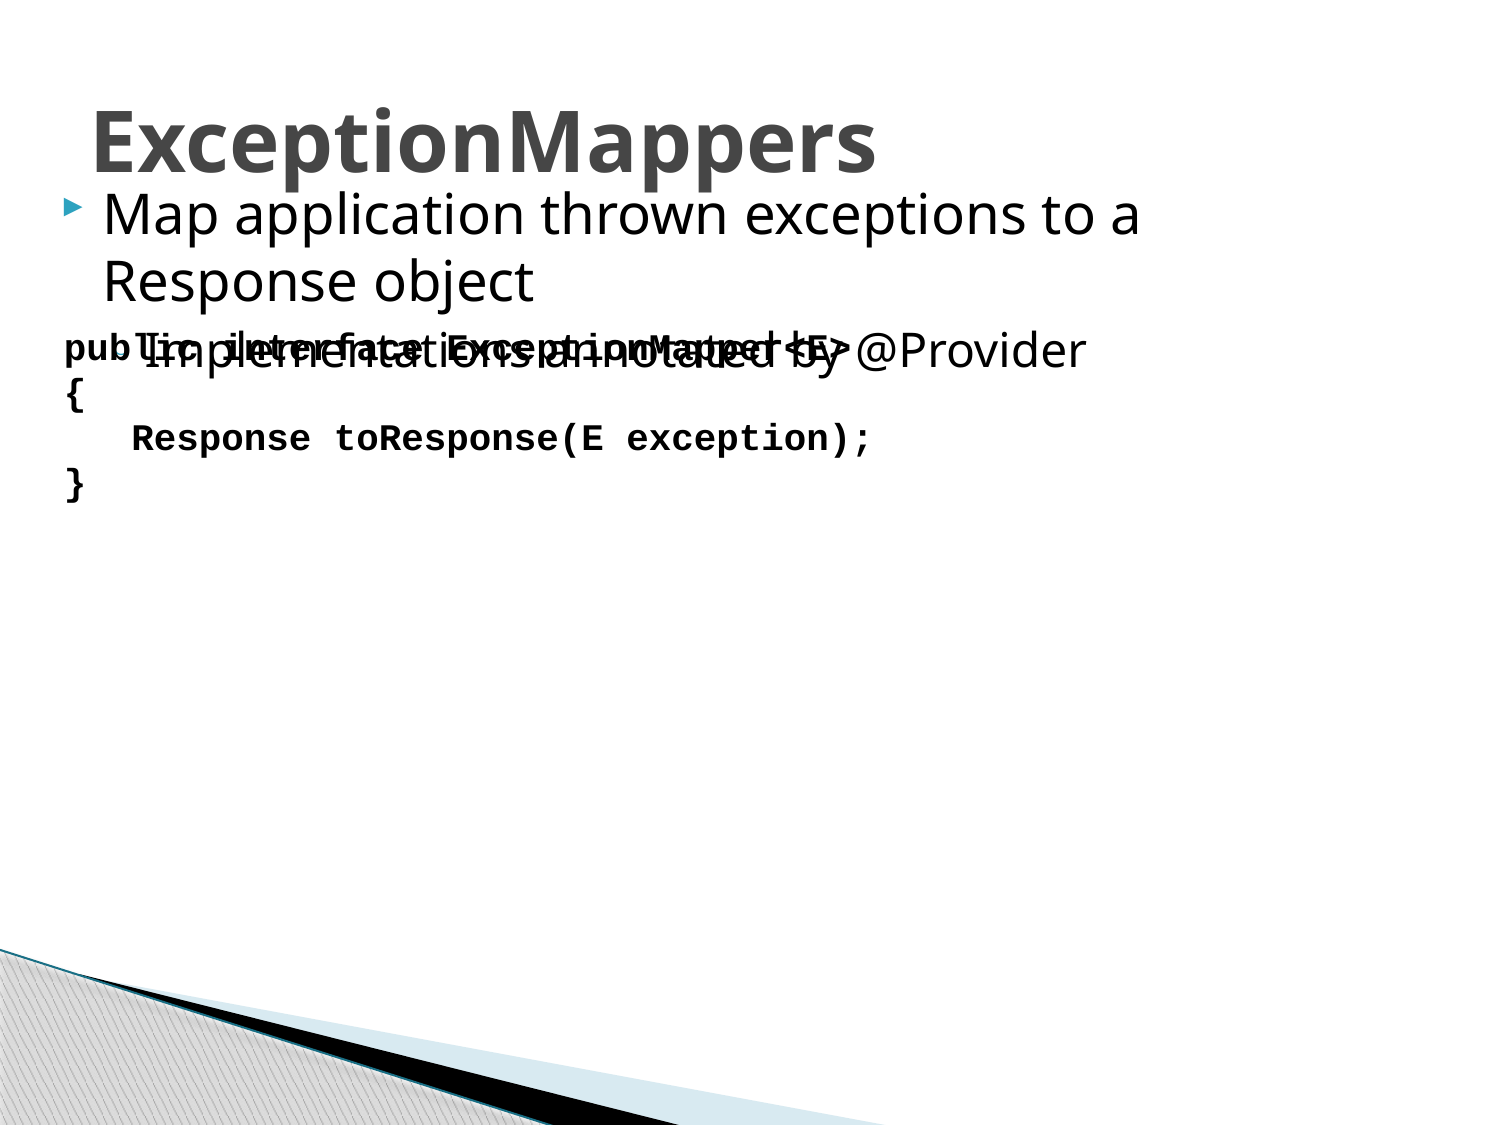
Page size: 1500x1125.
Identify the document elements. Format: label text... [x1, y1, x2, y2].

text_box public interface ExceptionMapper<E> { Response toResponse(E exception); } [49, 315, 1388, 555]
list Map application thrown exceptions to a Response object Implementations annotated by @Provider [27, 170, 1378, 350]
title ExceptionMappers [75, 45, 1425, 233]
